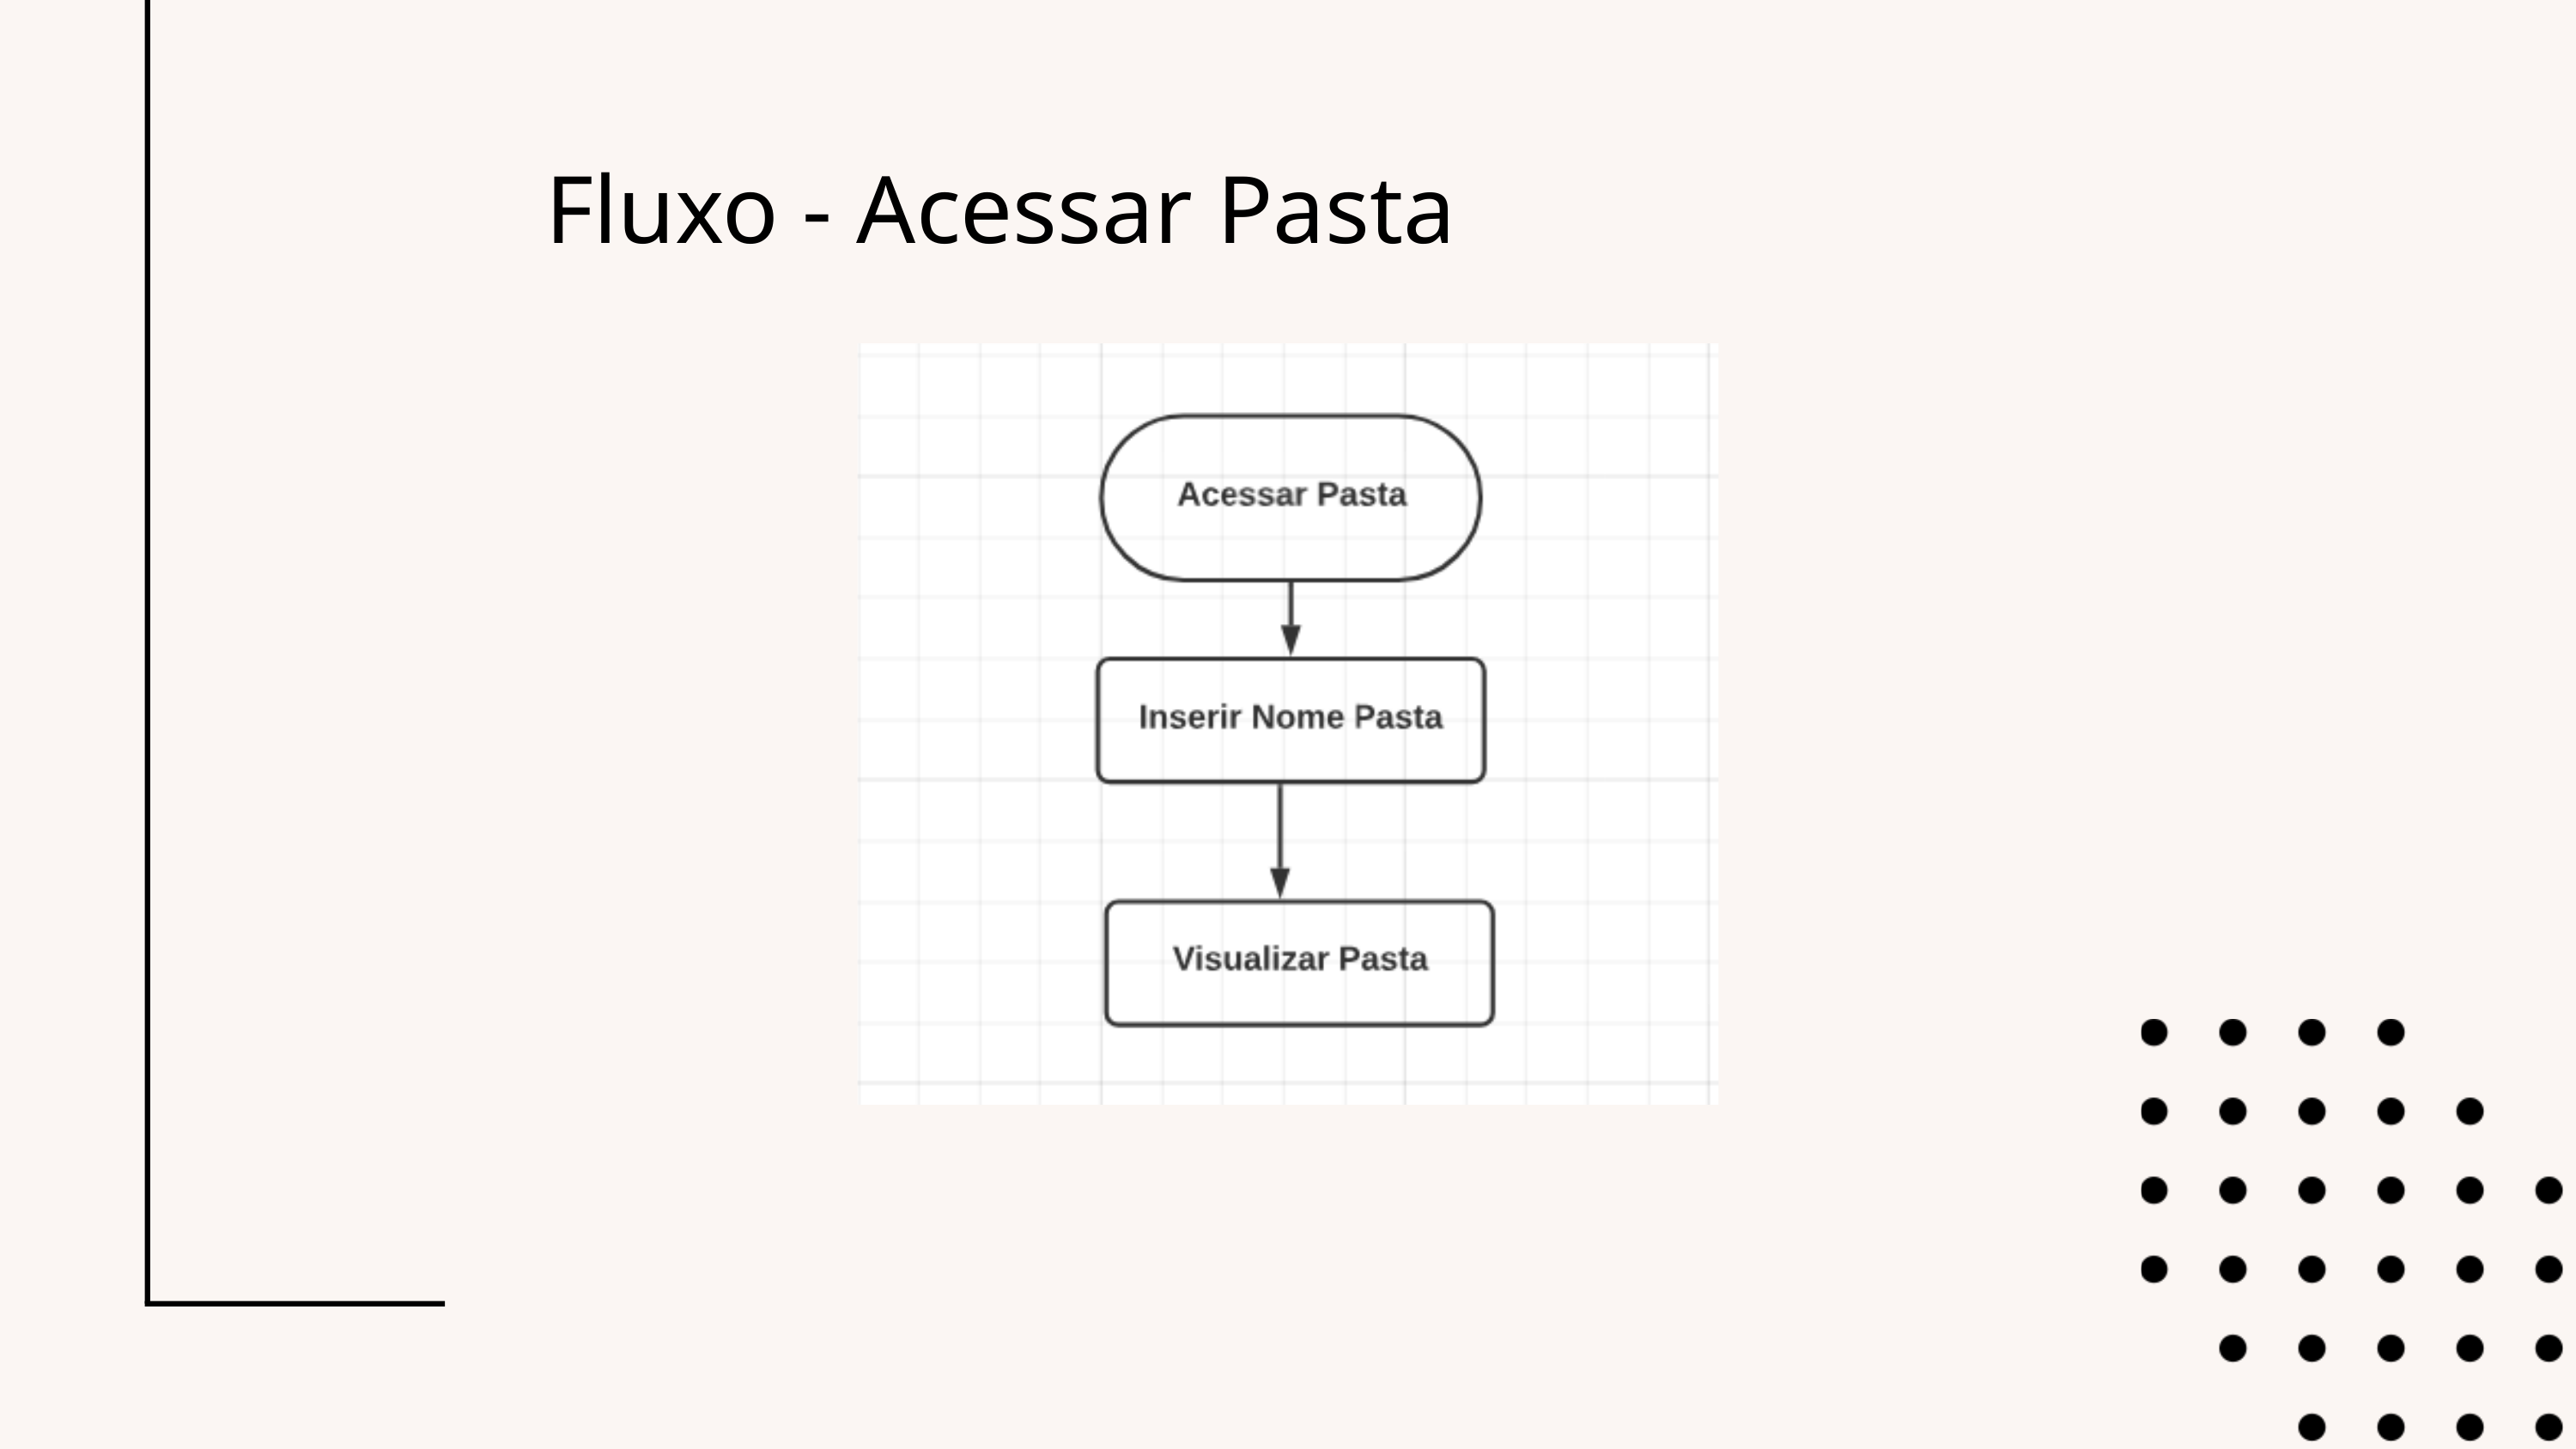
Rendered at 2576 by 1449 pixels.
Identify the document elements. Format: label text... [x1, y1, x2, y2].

text_box [2141, 1019, 2576, 1449]
text_box Fluxo - Acessar Pasta [515, 131, 1485, 262]
text_box [857, 343, 1719, 1105]
